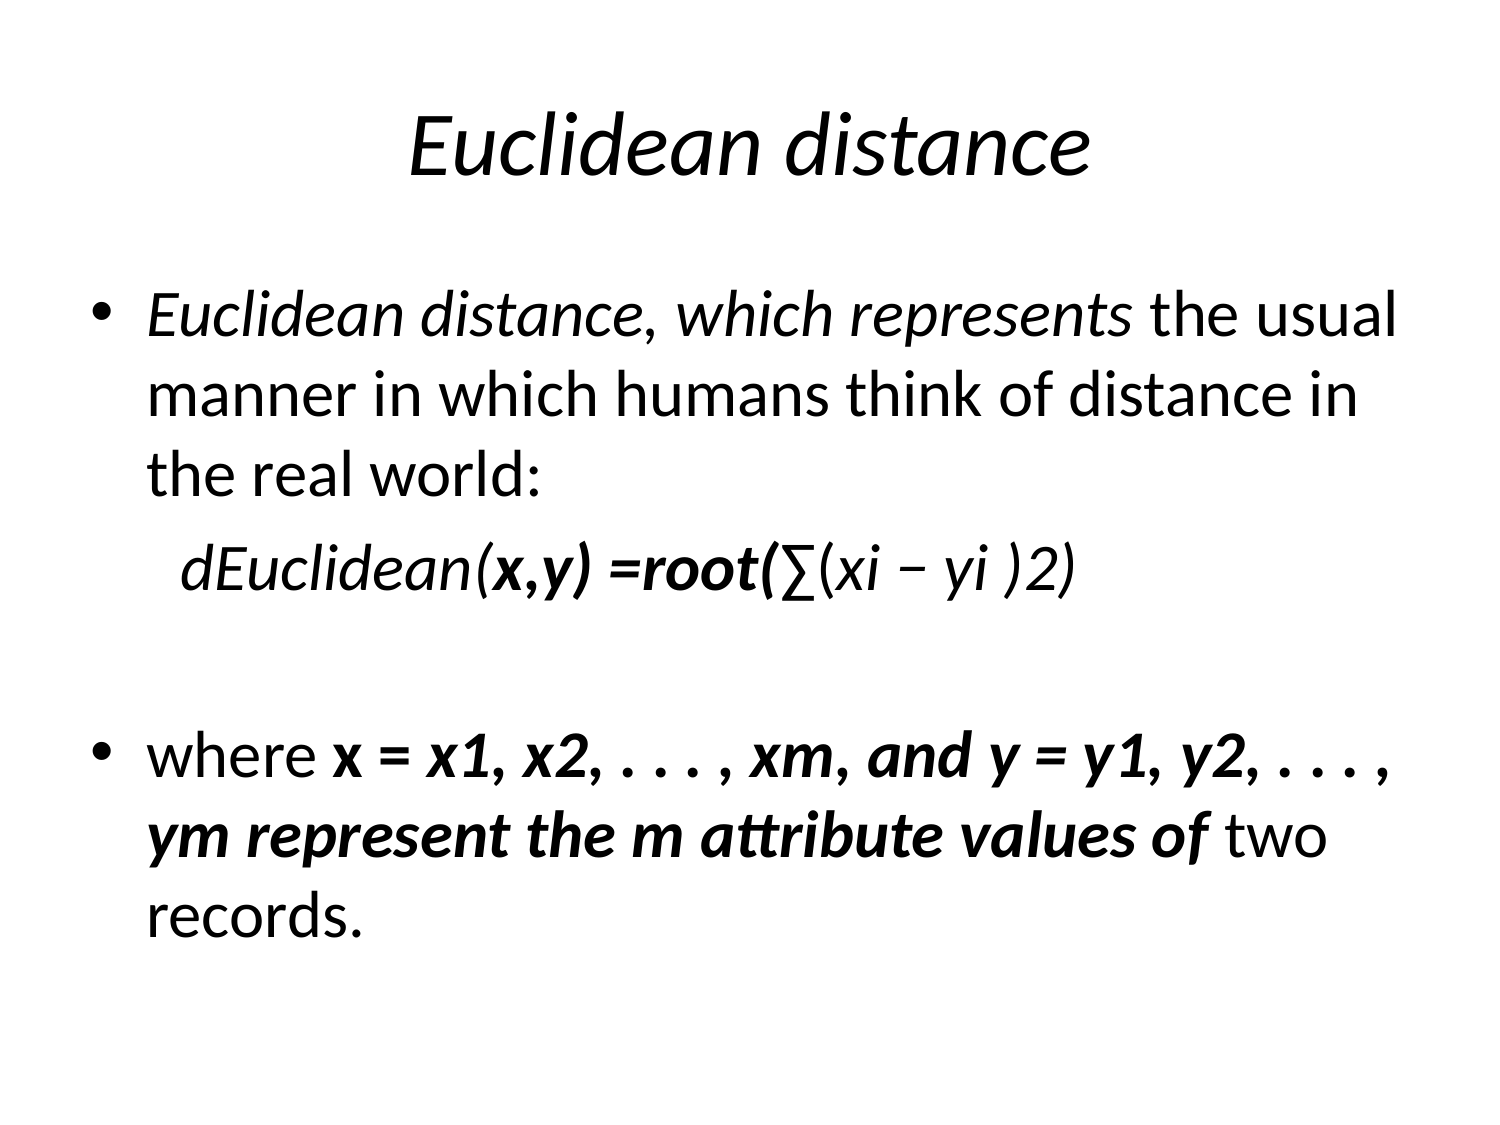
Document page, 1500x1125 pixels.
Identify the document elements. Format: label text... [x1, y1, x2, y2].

title Euclidean distance [75, 45, 1425, 233]
list Euclidean distance, which represents the usual manner in which humans think of distance in the real world: dEuclidean(x,y) =root(∑(xi − yi )2) where x = x1, x2, . . . , xm, and y = y1, y2, . . . , ym represent the m attribute values of two records. [75, 262, 1425, 1005]
